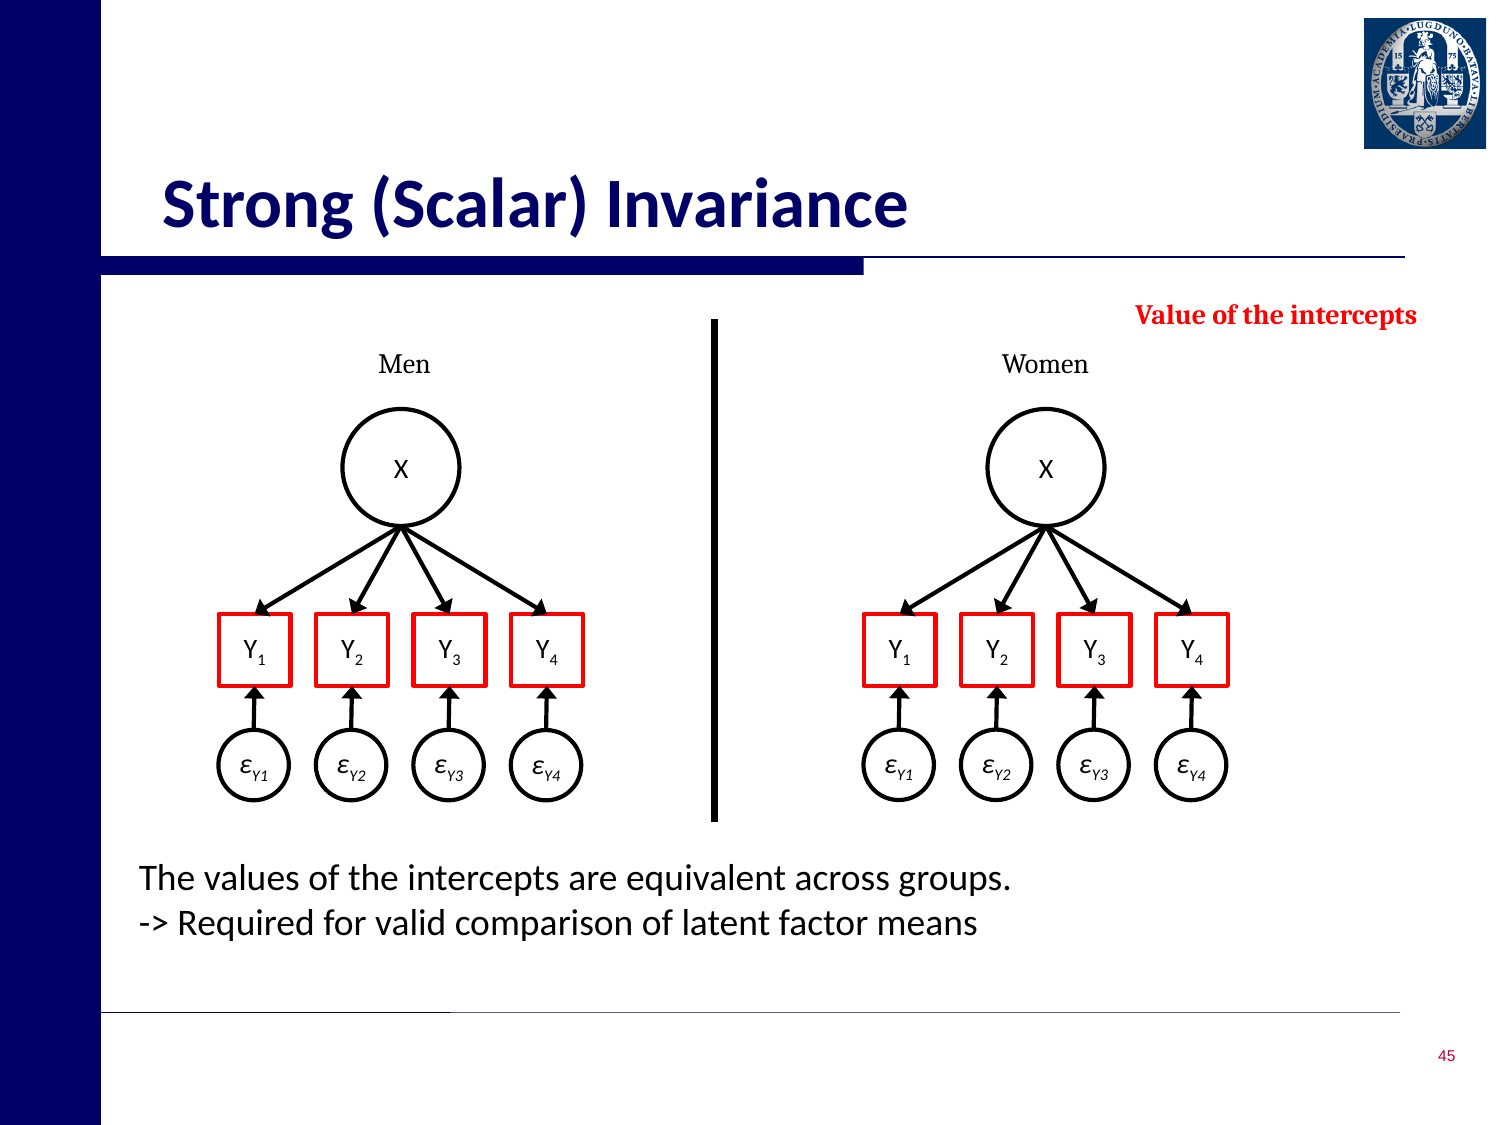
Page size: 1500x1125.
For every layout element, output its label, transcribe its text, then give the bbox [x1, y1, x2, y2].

text_box Y2 [959, 623, 1035, 688]
slide_number 45 [1158, 1011, 1471, 1099]
text_box Y1 [217, 612, 293, 688]
text_box Y2 [314, 623, 390, 688]
picture [1364, 18, 1487, 149]
text_box εY3 [1056, 727, 1131, 803]
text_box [254, 525, 350, 615]
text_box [400, 525, 548, 615]
text_box εY4 [508, 728, 584, 803]
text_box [351, 525, 398, 615]
text_box εY2 [313, 728, 389, 803]
text_box εY4 [1153, 728, 1229, 803]
text_box Y4 [1154, 612, 1230, 688]
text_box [1045, 525, 1193, 615]
text_box Y4 [509, 612, 585, 688]
text_box X [985, 406, 1107, 523]
text_box Men [363, 338, 708, 387]
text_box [996, 525, 1043, 615]
text_box εY1 [216, 728, 291, 803]
text_box εY2 [958, 727, 1034, 803]
text_box εY3 [411, 728, 486, 803]
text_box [899, 525, 995, 615]
text_box Value of the intercepts [1120, 288, 1495, 338]
text_box Y3 [1056, 623, 1133, 688]
text_box X [340, 406, 462, 523]
text_box Y3 [411, 623, 488, 688]
text_box The values of the intercepts are equivalent across groups. -> Required for valid comparison of latent factor means [123, 845, 1417, 951]
title Strong (Scalar) Invariance [147, 50, 1301, 250]
text_box Y1 [862, 612, 938, 688]
text_box Women [987, 338, 1341, 387]
text_box εY1 [861, 727, 937, 803]
